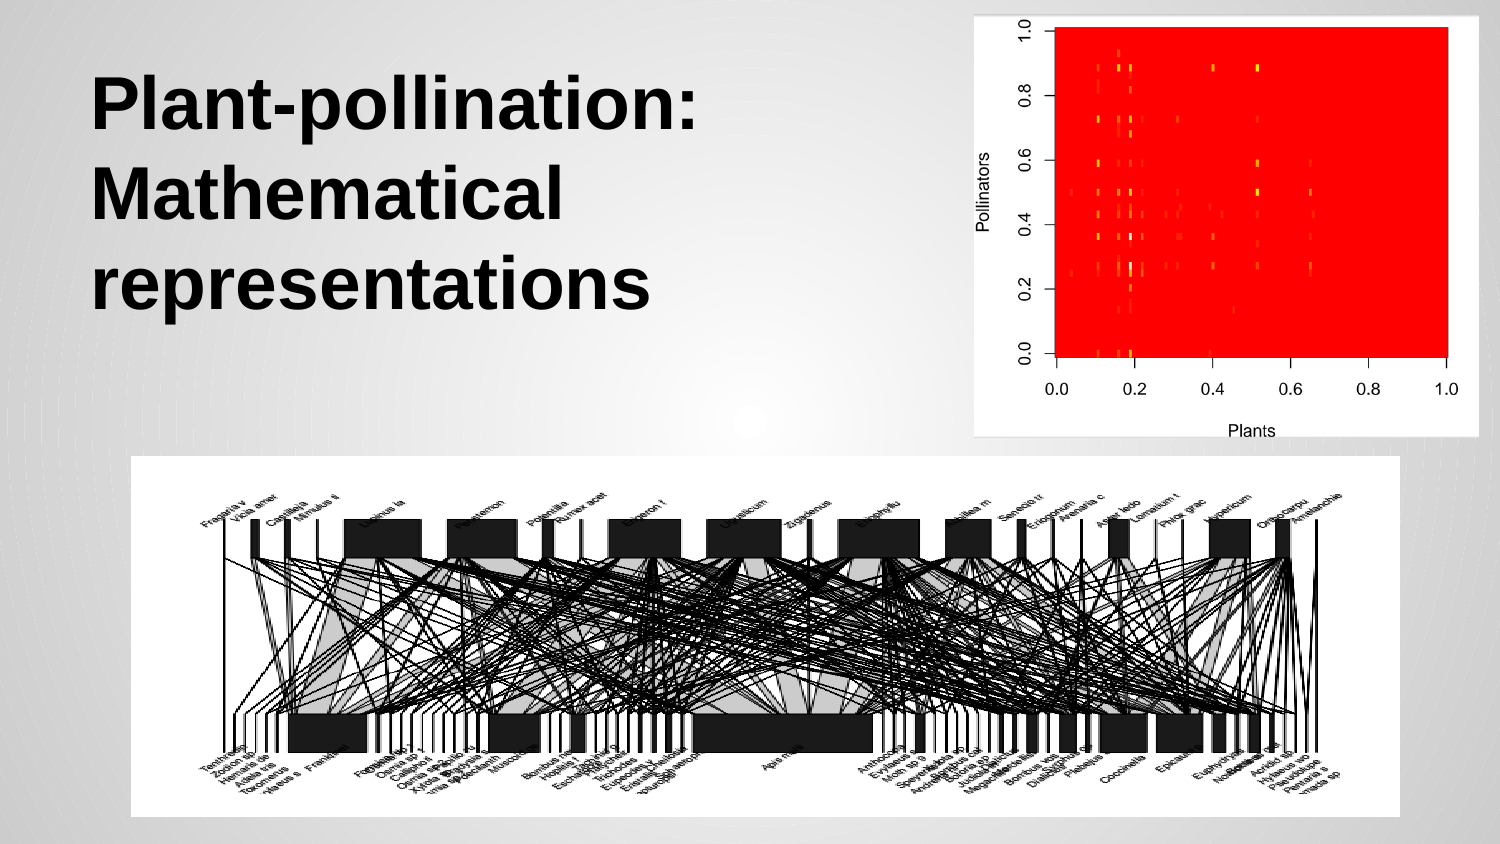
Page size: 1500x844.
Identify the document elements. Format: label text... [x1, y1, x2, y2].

title Plant-pollination: Mathematical representations [75, 39, 907, 430]
picture [130, 456, 1401, 818]
picture [974, 13, 1479, 438]
